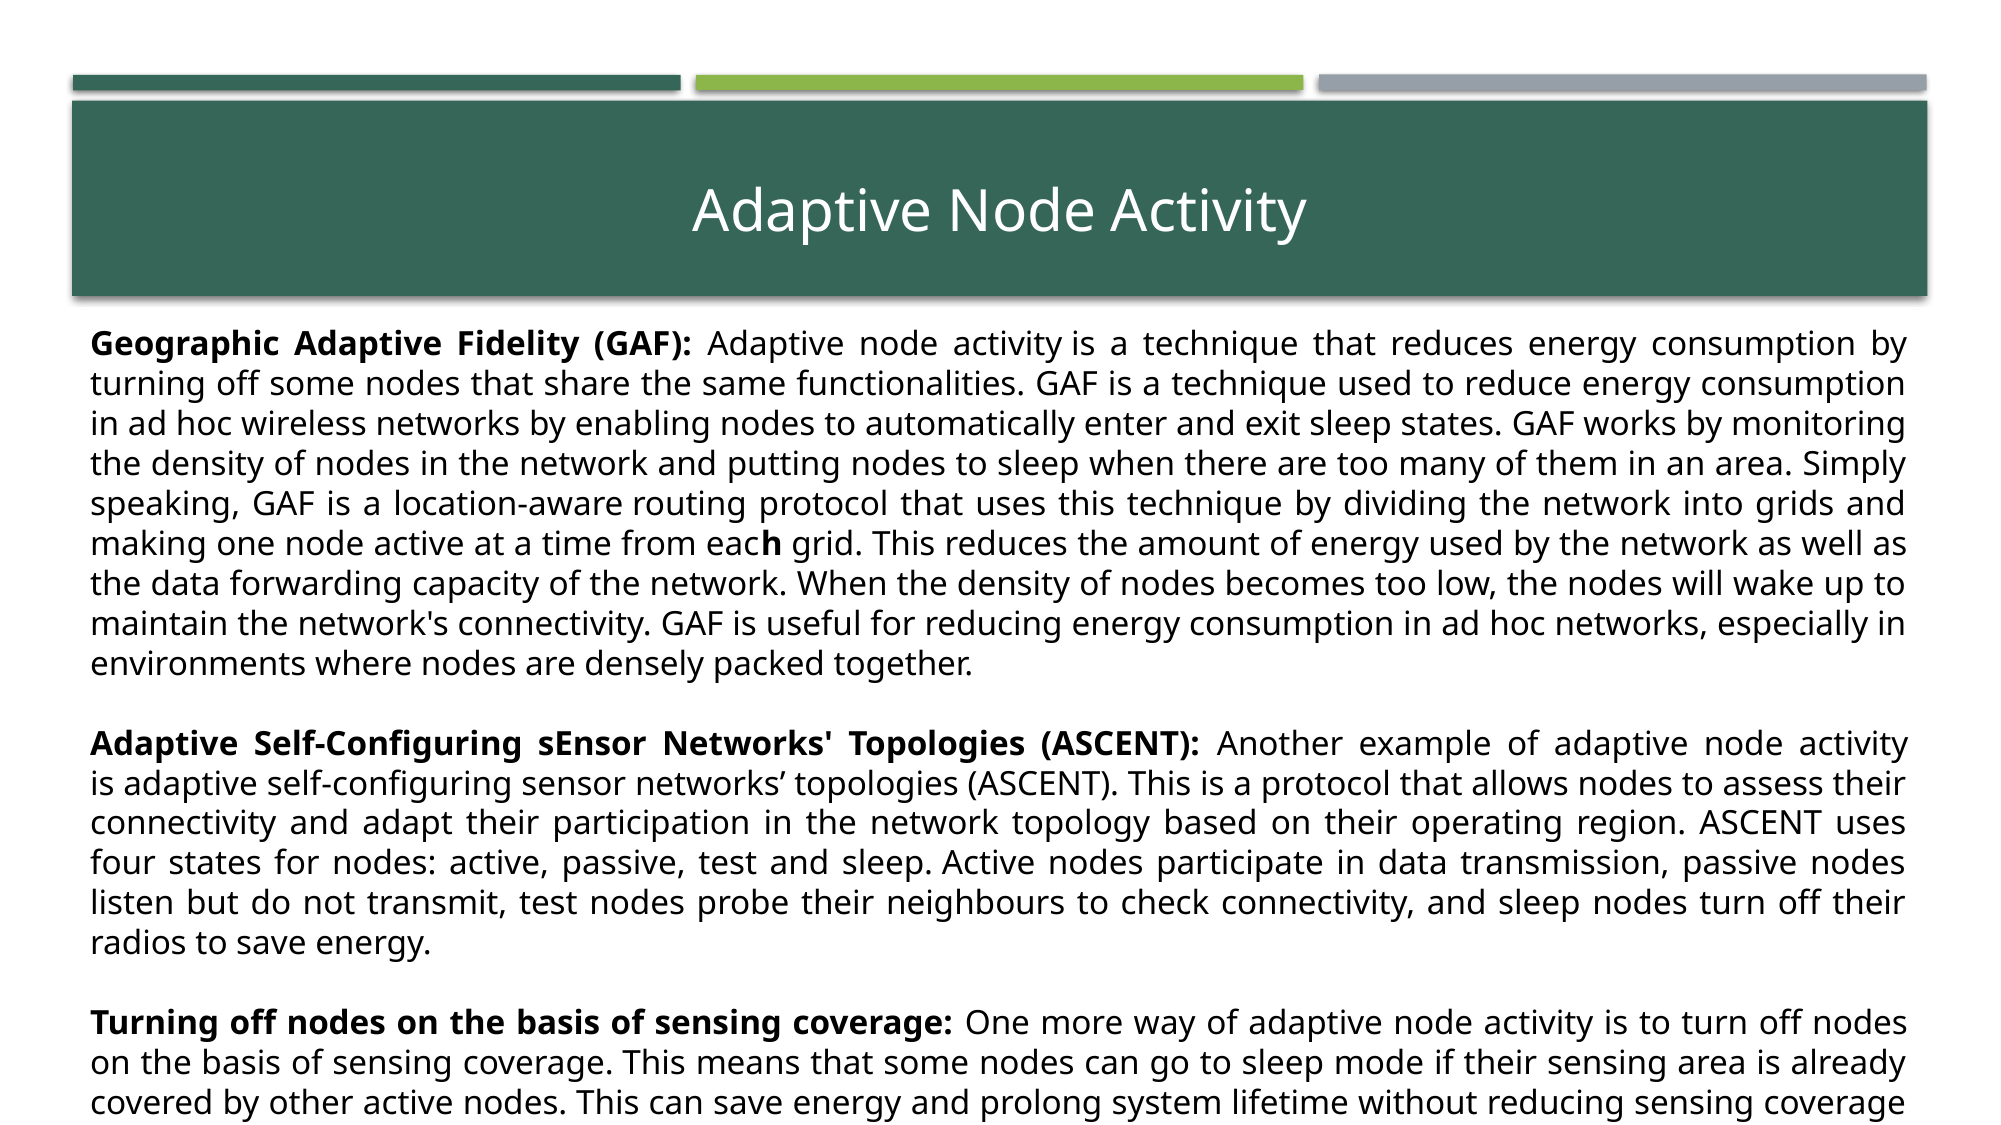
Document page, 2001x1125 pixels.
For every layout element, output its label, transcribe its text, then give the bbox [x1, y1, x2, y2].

text_box Adaptive Node Activity [0, 165, 2000, 251]
text_box Geographic Adaptive Fidelity (GAF): Adaptive node activity is a technique that reduces energy consumption by turning off some nodes that share the same functionalities. GAF is a technique used to reduce energy consumption in ad hoc wireless networks by enabling nodes to automatically enter and exit sleep states. GAF works by monitoring the density of nodes in the network and putting nodes to sleep when there are too many of them in an area. Simply speaking, GAF is a location-aware routing protocol that uses this technique by dividing the network into grids and making one node active at a time from each grid. This reduces the amount of energy used by the network as well as the data forwarding capacity of the network. When the density of nodes becomes too low, the nodes will wake up to maintain the network's connectivity. GAF is useful for reducing energy consumption in ad hoc networks, especially in environments where nodes are densely packed together. Adaptive Self-Configuring sEnsor Networks' Topologies (ASCENT): Another example of adaptive node activity is adaptive self-configuring sensor networks’ topologies (ASCENT). This is a protocol that allows nodes to assess their connectivity and adapt their participation in the network topology based on their operating region. ASCENT uses four states for nodes: active, passive, test and sleep. Active nodes participate in data transmission, passive nodes listen but do not transmit, test nodes probe their neighbours to check connectivity, and sleep nodes turn off their radios to save energy. Turning off nodes on the basis of sensing coverage: One more way of adaptive node activity is to turn off nodes on the basis of sensing coverage. This means that some nodes can go to sleep mode if their sensing area is already covered by other active nodes. This can save energy and prolong system lifetime without reducing sensing coverage or reliability. Different protocols use different methods to decide which nodes are redundant and how often they should wake up to check their connectivity. [75, 315, 1925, 1125]
